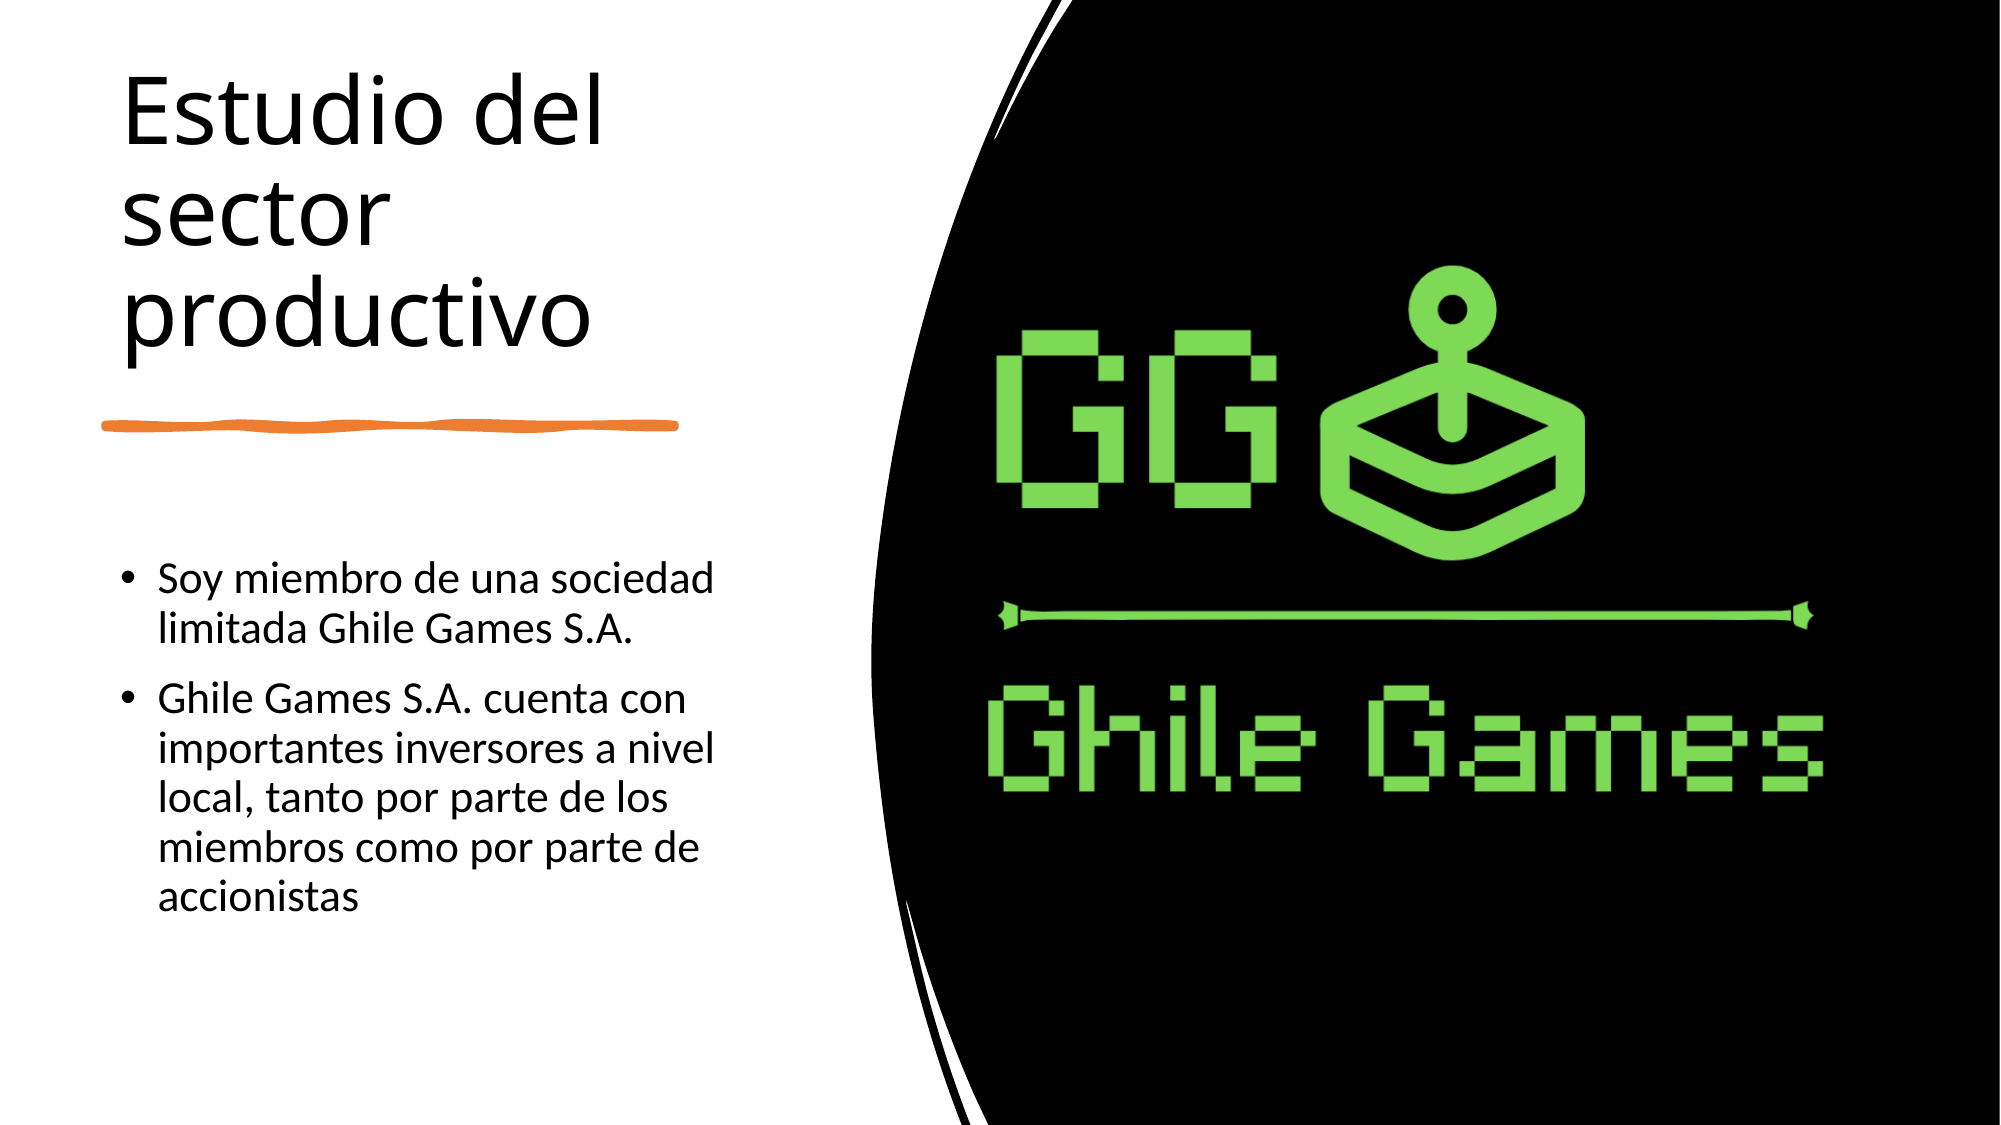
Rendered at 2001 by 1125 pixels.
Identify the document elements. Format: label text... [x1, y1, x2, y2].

text_box [103, 421, 676, 431]
text_box [0, 0, 871, 1125]
picture [871, 0, 2000, 1125]
list Soy miembro de una sociedad limitada Ghile Games S.A. Ghile Games S.A. cuenta con importantes inversores a nivel local, tanto por parte de los miembros como por parte de accionistas [105, 471, 802, 1016]
title Estudio del sector productivo [105, 53, 822, 375]
